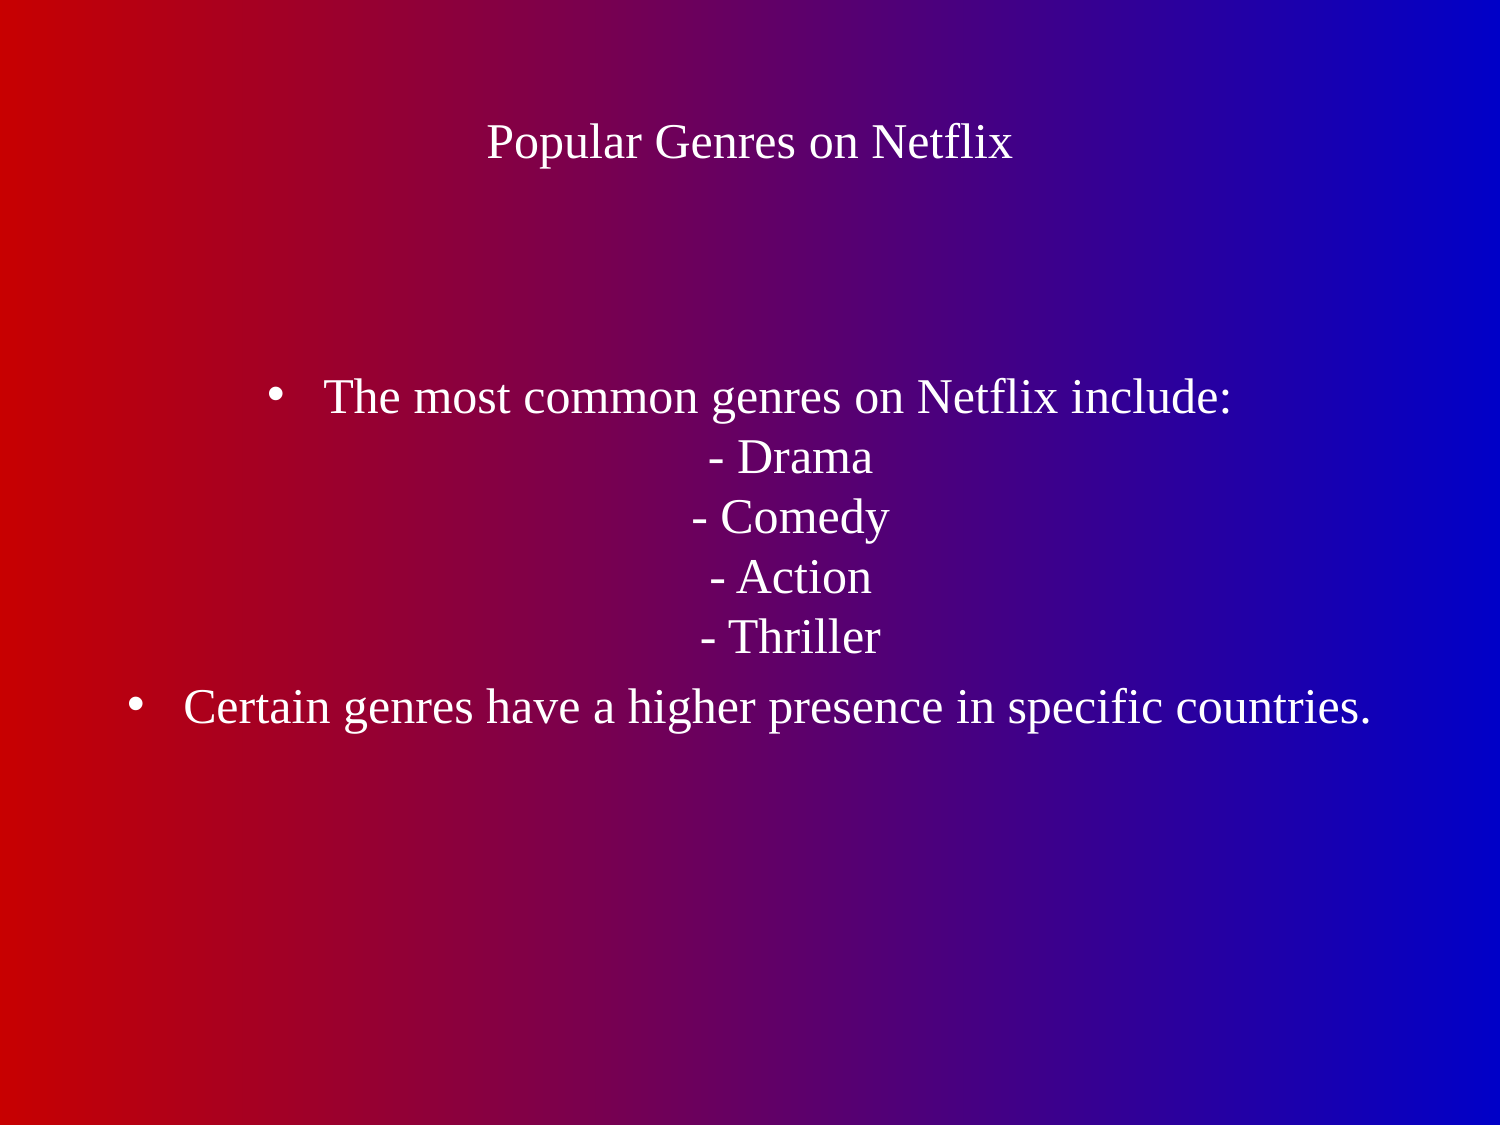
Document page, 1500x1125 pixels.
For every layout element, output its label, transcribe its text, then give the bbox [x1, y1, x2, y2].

title Popular Genres on Netflix [75, 45, 1425, 233]
list The most common genres on Netflix include: - Drama - Comedy - Action - Thriller Certain genres have a higher presence in specific countries. [75, 262, 1425, 1005]
